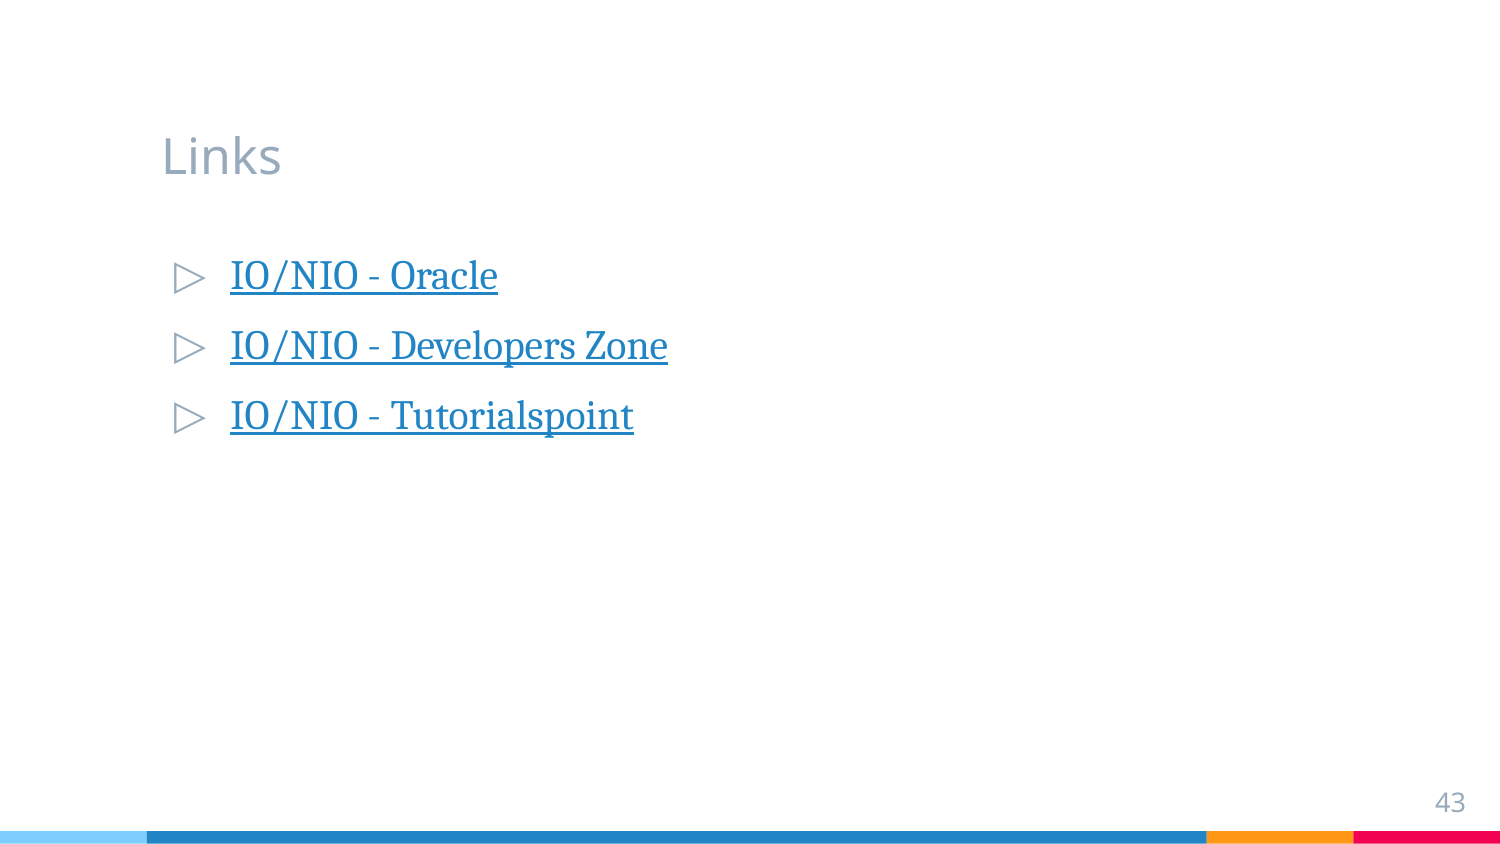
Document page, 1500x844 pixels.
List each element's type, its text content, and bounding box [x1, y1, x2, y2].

list IO/NIO - Oracle IO/NIO - Developers Zone IO/NIO - Tutorialspoint [146, 225, 1207, 809]
slide_number ‹#› [1391, 770, 1482, 822]
title Links [146, 58, 1207, 200]
